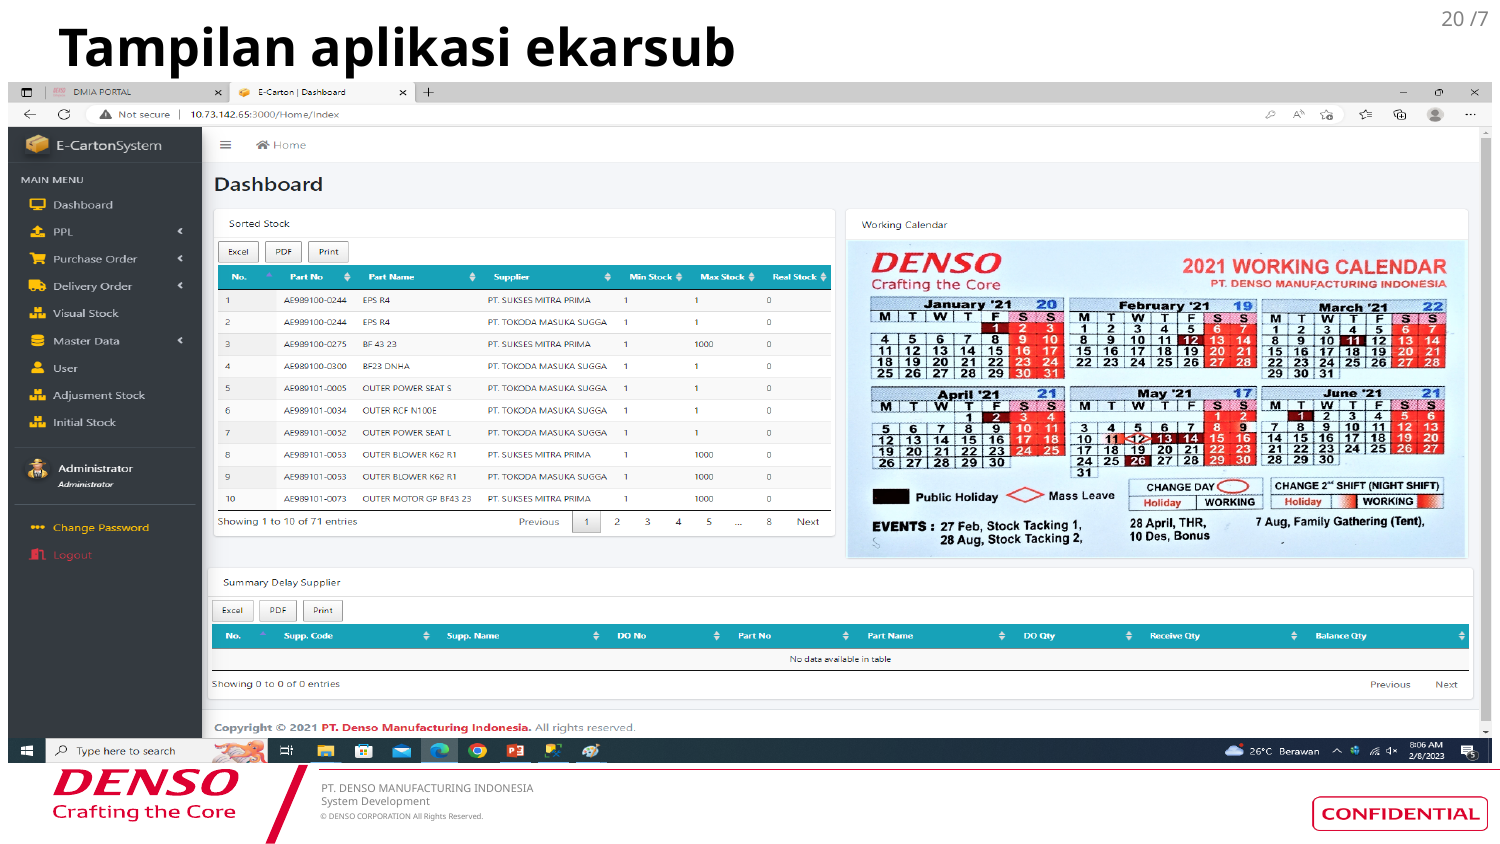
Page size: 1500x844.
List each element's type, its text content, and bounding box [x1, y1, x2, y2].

title Tampilan aplikasi ekarsub [0, 24, 1500, 68]
picture [1312, 796, 1488, 831]
picture [8, 82, 1492, 763]
